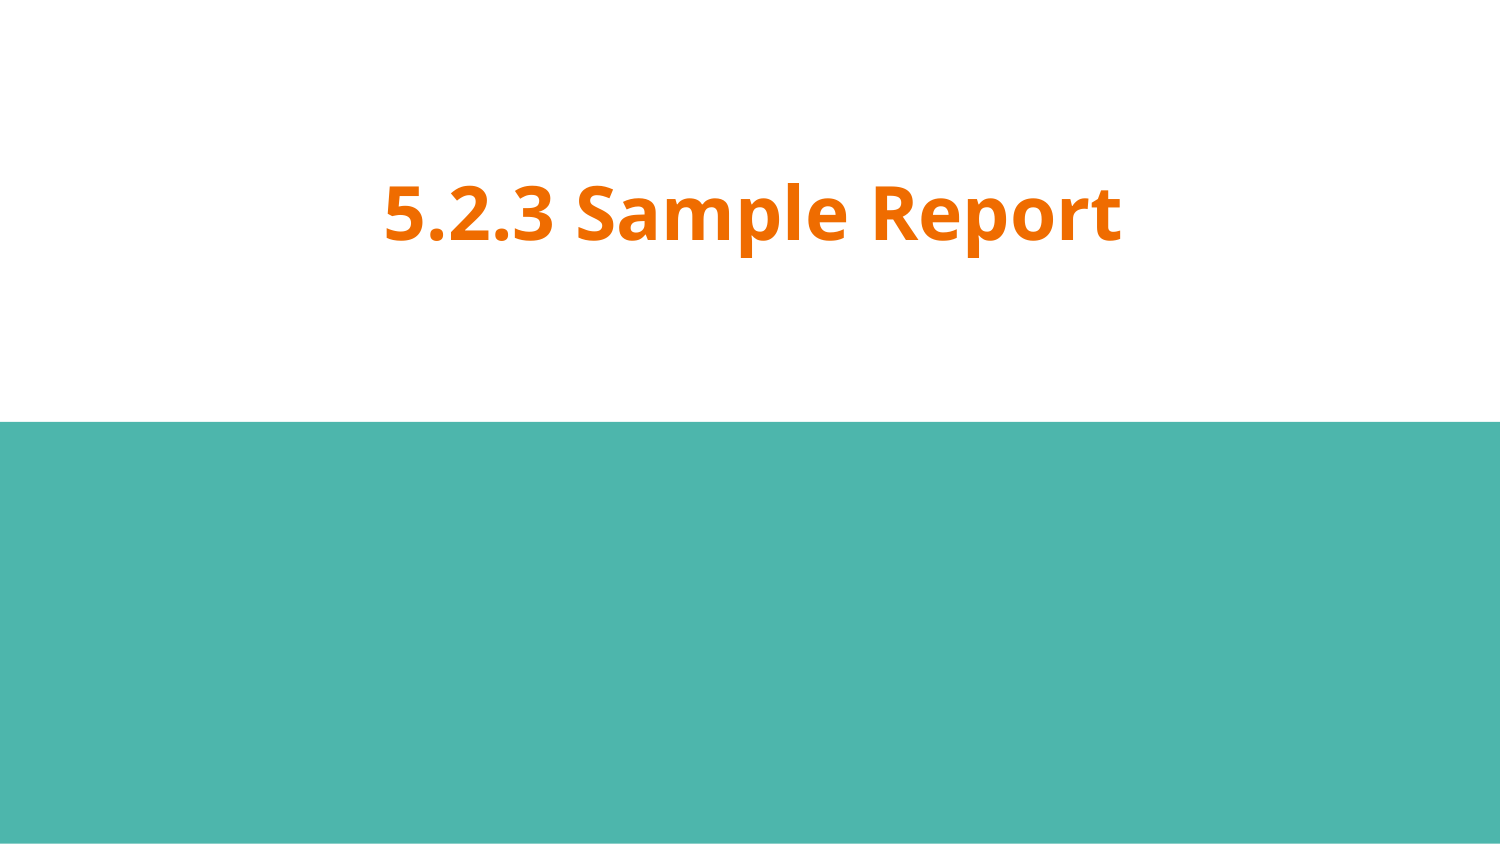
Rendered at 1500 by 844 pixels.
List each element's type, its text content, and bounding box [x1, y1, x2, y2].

title 5.2.3 Sample Report [51, 133, 1458, 289]
